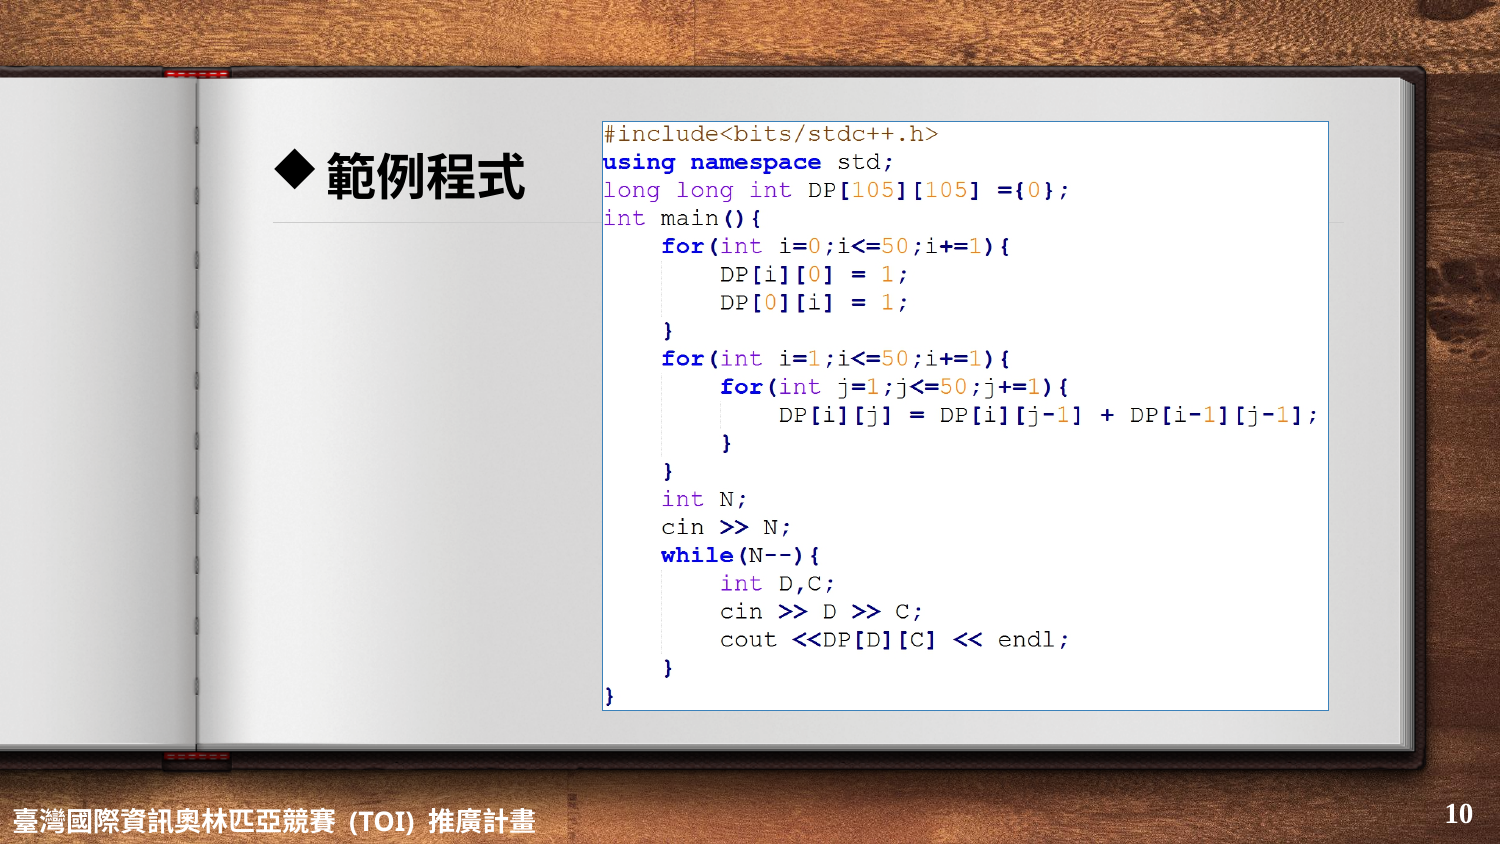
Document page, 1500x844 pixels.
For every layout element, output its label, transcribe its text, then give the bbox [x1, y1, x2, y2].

title 範例程式 [255, 117, 1341, 233]
slide_number 10 [1429, 779, 1500, 844]
picture [0, 0, 1500, 844]
